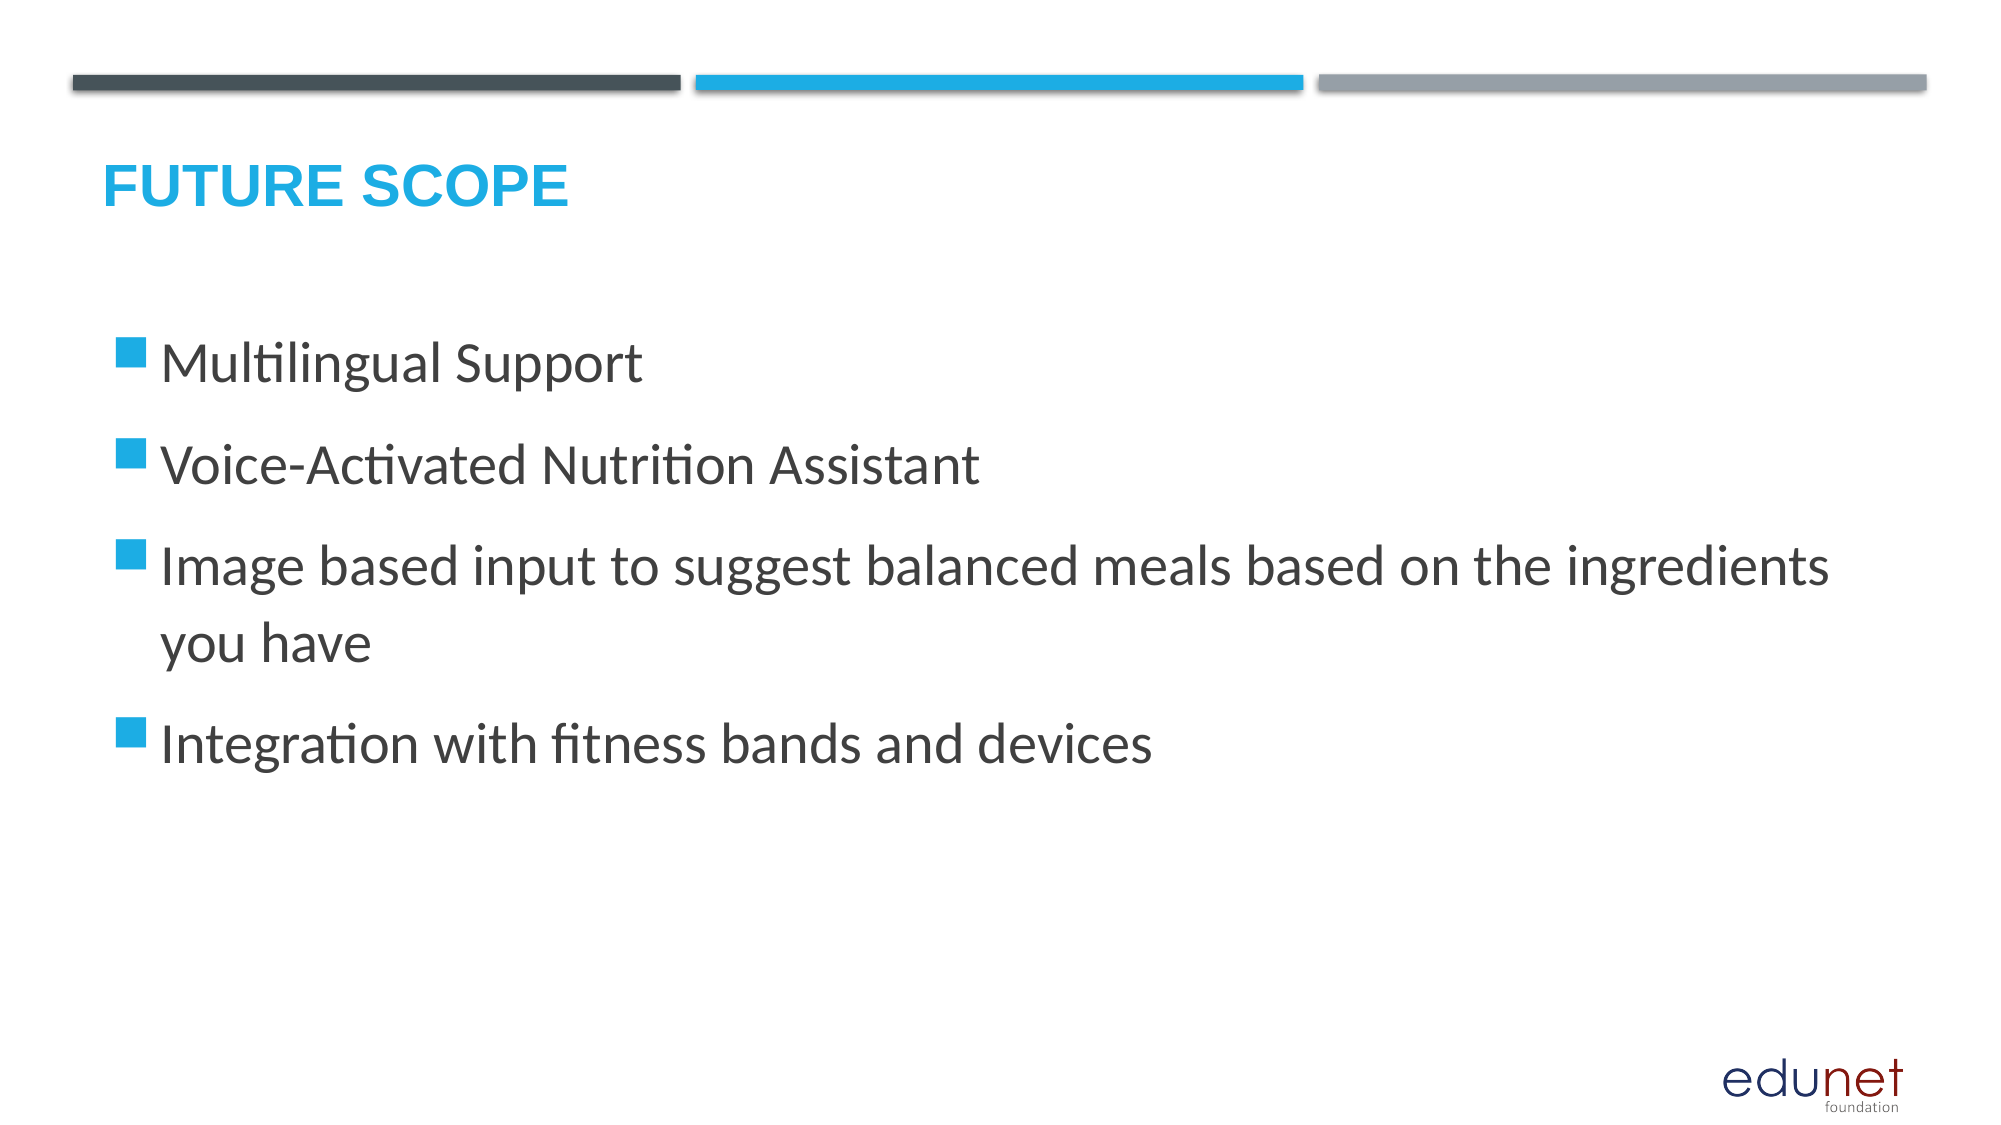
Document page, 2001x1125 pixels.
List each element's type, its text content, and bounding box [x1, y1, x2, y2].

text_box Future scope [87, 138, 1898, 226]
list Multilingual Support Voice-Activated Nutrition Assistant Image based input to suggest balanced meals based on the ingredients you have Integration with fitness bands and devices [95, 213, 1905, 981]
picture [1719, 1056, 1905, 1116]
